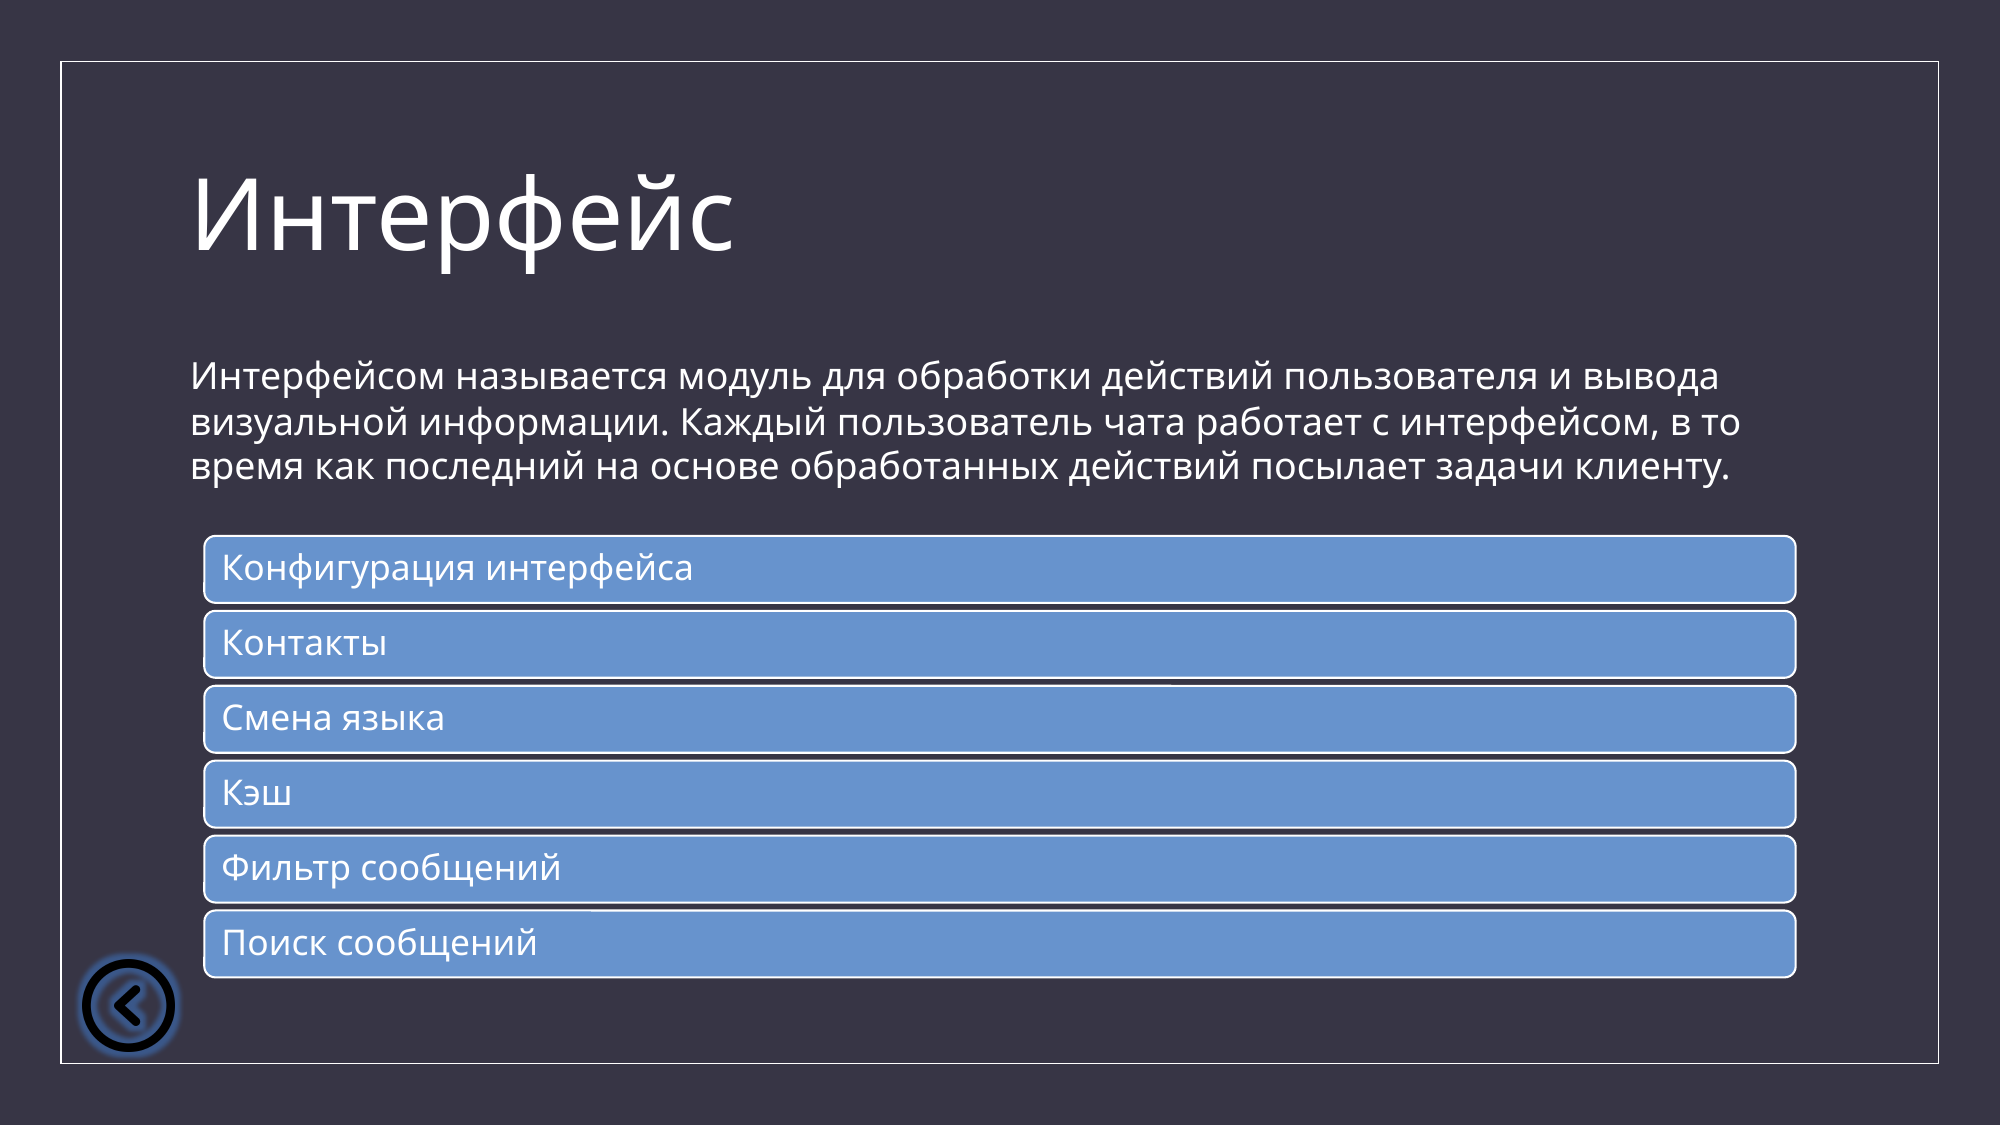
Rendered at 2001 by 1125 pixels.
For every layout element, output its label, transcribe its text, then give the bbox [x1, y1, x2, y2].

list Интерфейсом называется модуль для обработки действий пользователя и вывода визуальной информации. Каждый пользователь чата работает с интерфейсом, в то время как последний на основе обработанных действий посылает задачи клиенту. [174, 345, 1825, 990]
title Интерфейс [174, 105, 1825, 331]
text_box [204, 534, 1796, 979]
picture [82, 959, 176, 1052]
